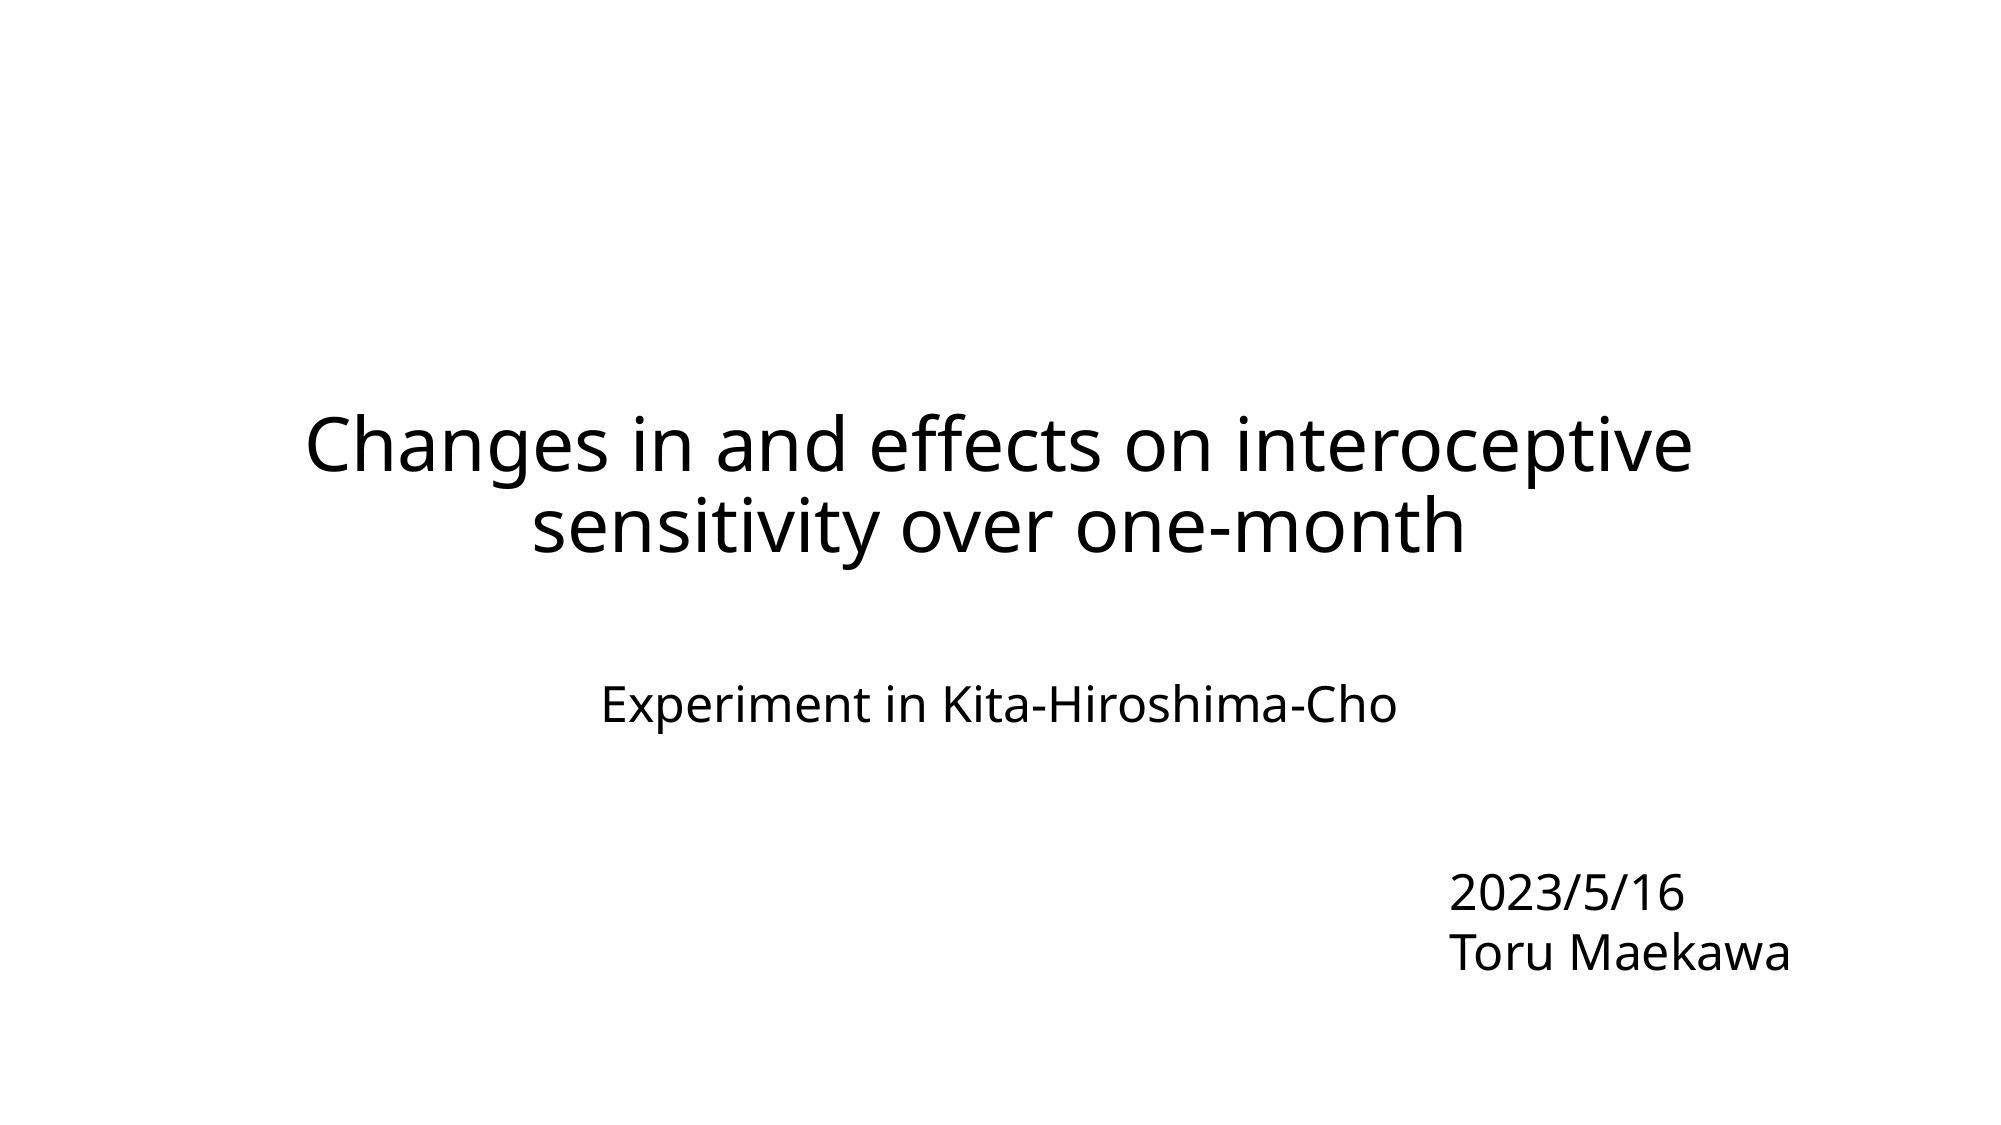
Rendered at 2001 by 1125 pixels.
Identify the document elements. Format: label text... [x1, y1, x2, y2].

text_box 2023/5/16 Toru Maekawa [1434, 853, 1808, 988]
subtitle Experiment in Kita-Hiroshima-Cho [249, 590, 1750, 863]
title Changes in and effects on interoceptive sensitivity over one-month [249, 184, 1750, 576]
